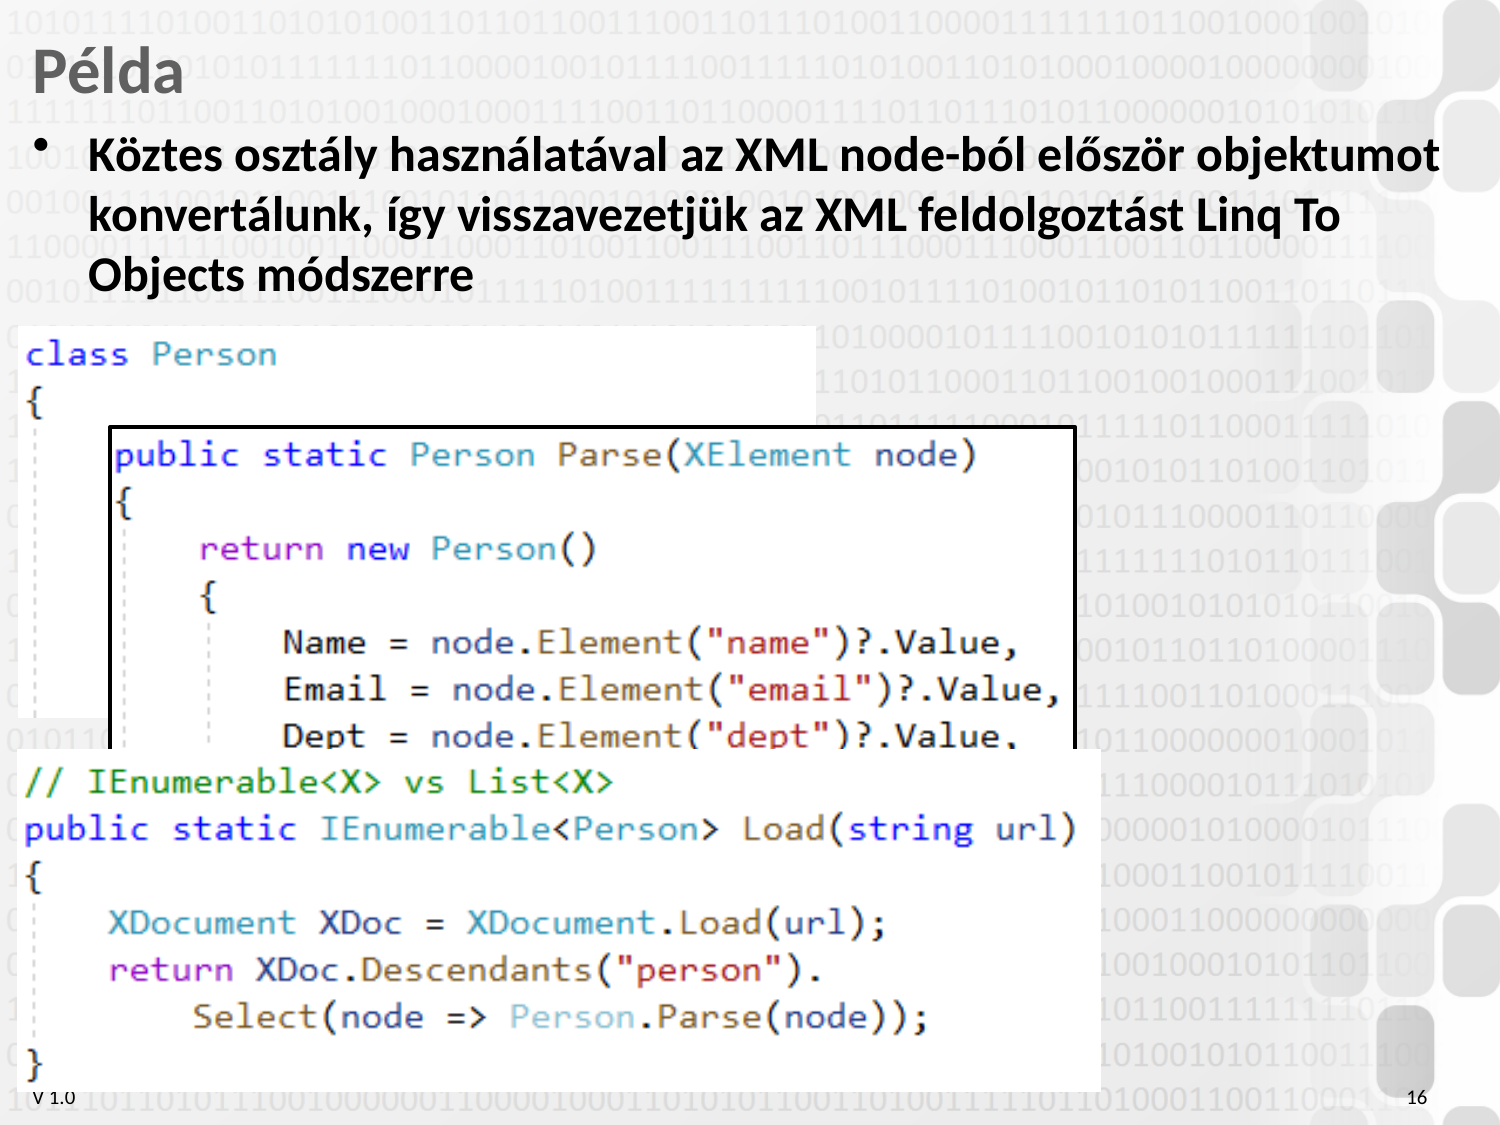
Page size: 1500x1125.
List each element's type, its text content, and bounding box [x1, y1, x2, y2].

list Köztes osztály használatával az XML node-ból először objektumot konvertálunk, így visszavezetjük az XML feldolgoztást Linq To Objects módszerre [17, 113, 1483, 327]
slide_number 16 [1245, 1076, 1443, 1107]
picture [0, 0, 1500, 1125]
title Példa [17, 19, 1483, 113]
